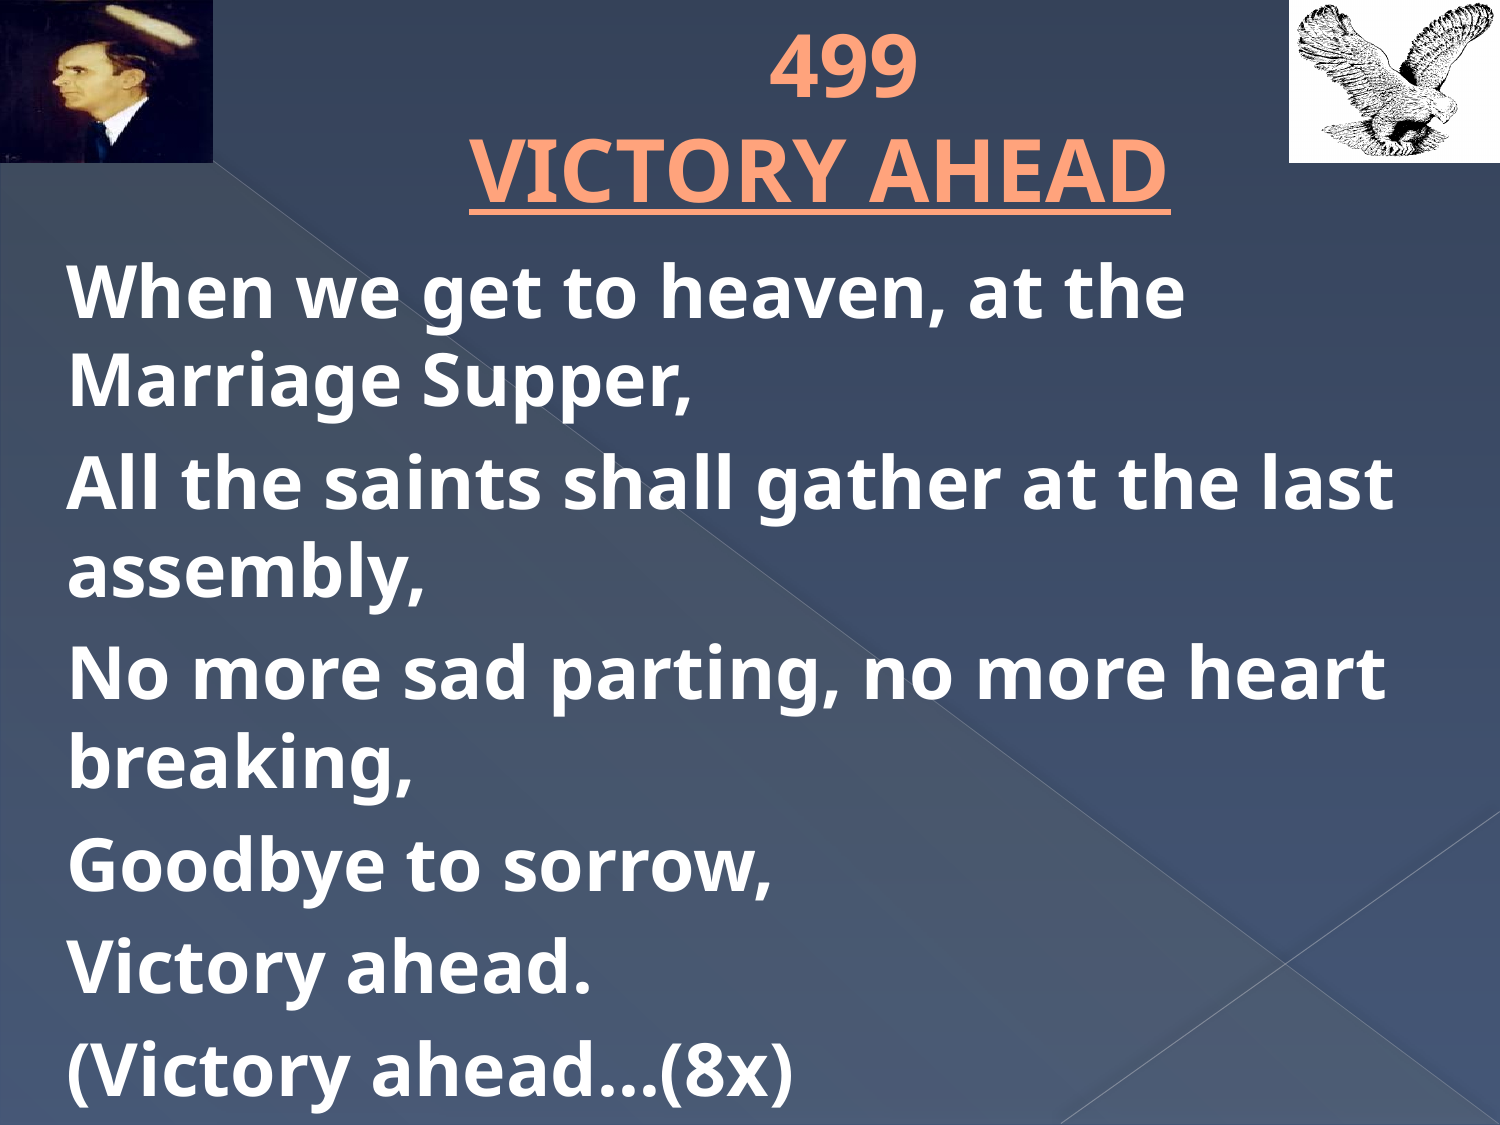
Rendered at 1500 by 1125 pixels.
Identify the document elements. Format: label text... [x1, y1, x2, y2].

picture [1288, 0, 1500, 163]
list When we get to heaven, at the Marriage Supper, All the saints shall gather at the last assembly, No more sad parting, no more heart breaking, Goodbye to sorrow, Victory ahead. (Victory ahead…(8x) [41, 237, 1475, 1125]
title 499 VICTORY AHEAD [75, 0, 1425, 230]
picture [0, 0, 213, 163]
